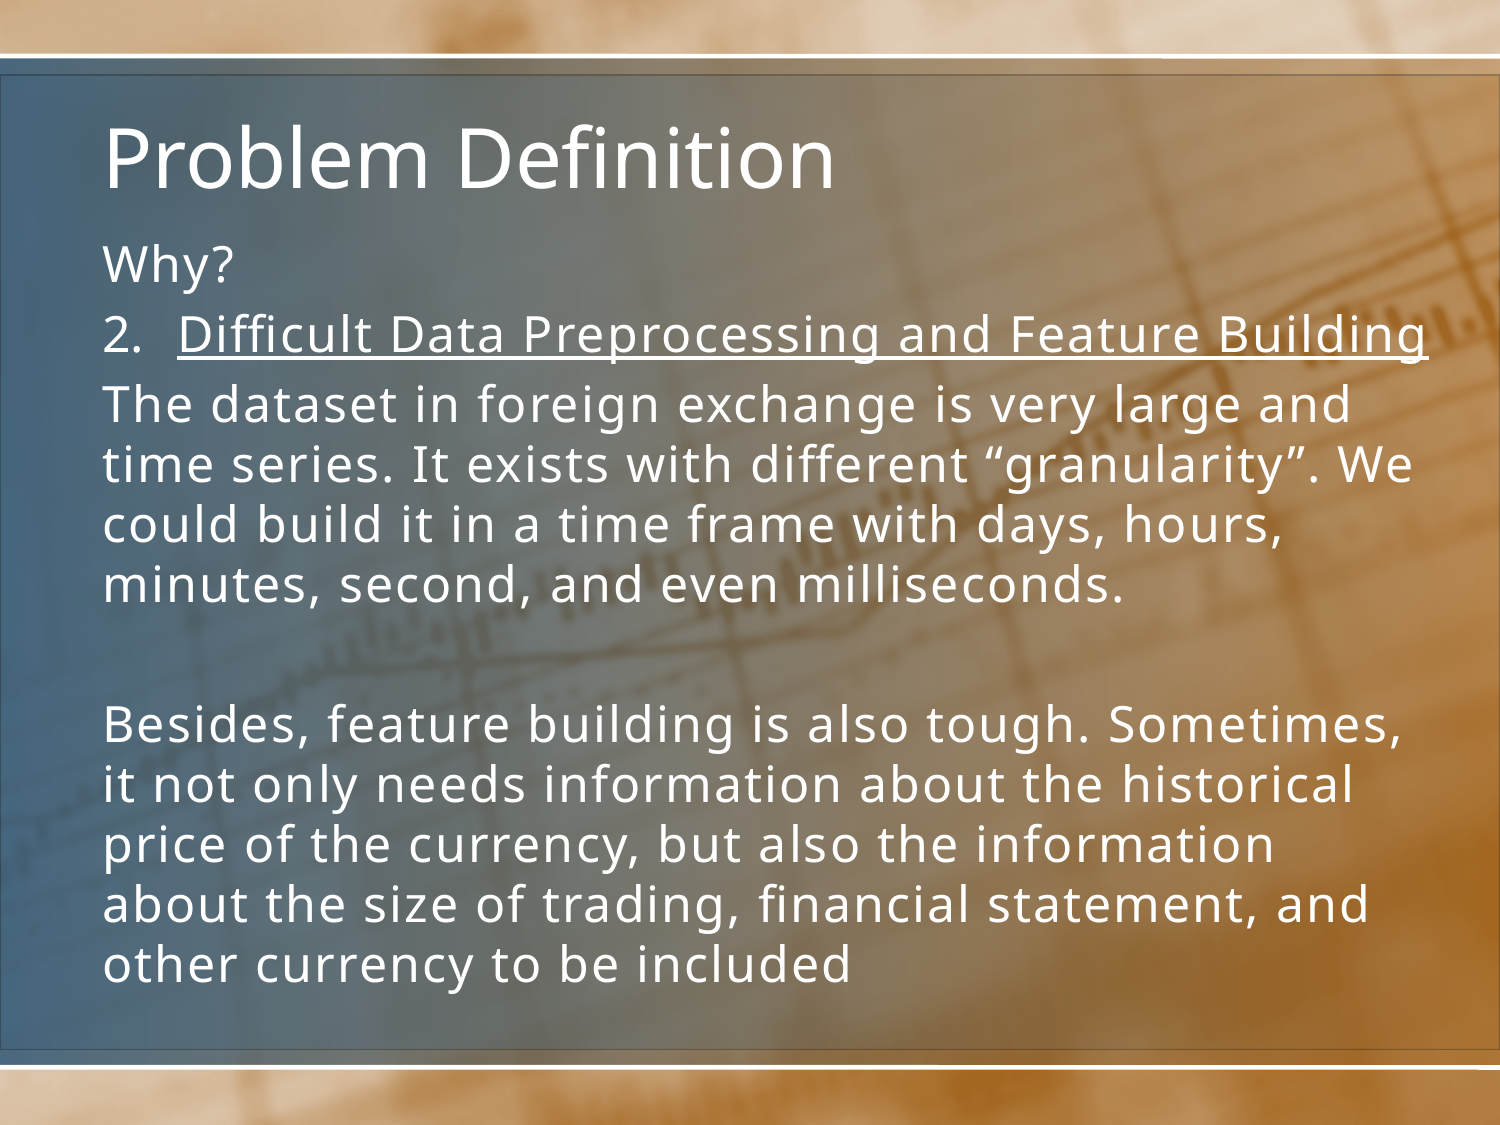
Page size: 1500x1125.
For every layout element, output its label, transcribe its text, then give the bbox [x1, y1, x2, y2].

title Problem Definition [87, 87, 1425, 213]
text_box Why? Difficult Data Preprocessing and Feature Building The dataset in foreign exchange is very large and time series. It exists with different “granularity”. We could build it in a time frame with days, hours, minutes, second, and even milliseconds. Besides, feature building is also tough. Sometimes, it not only needs information about the historical price of the currency, but also the information about the size of trading, financial statement, and other currency to be included [87, 224, 1450, 988]
